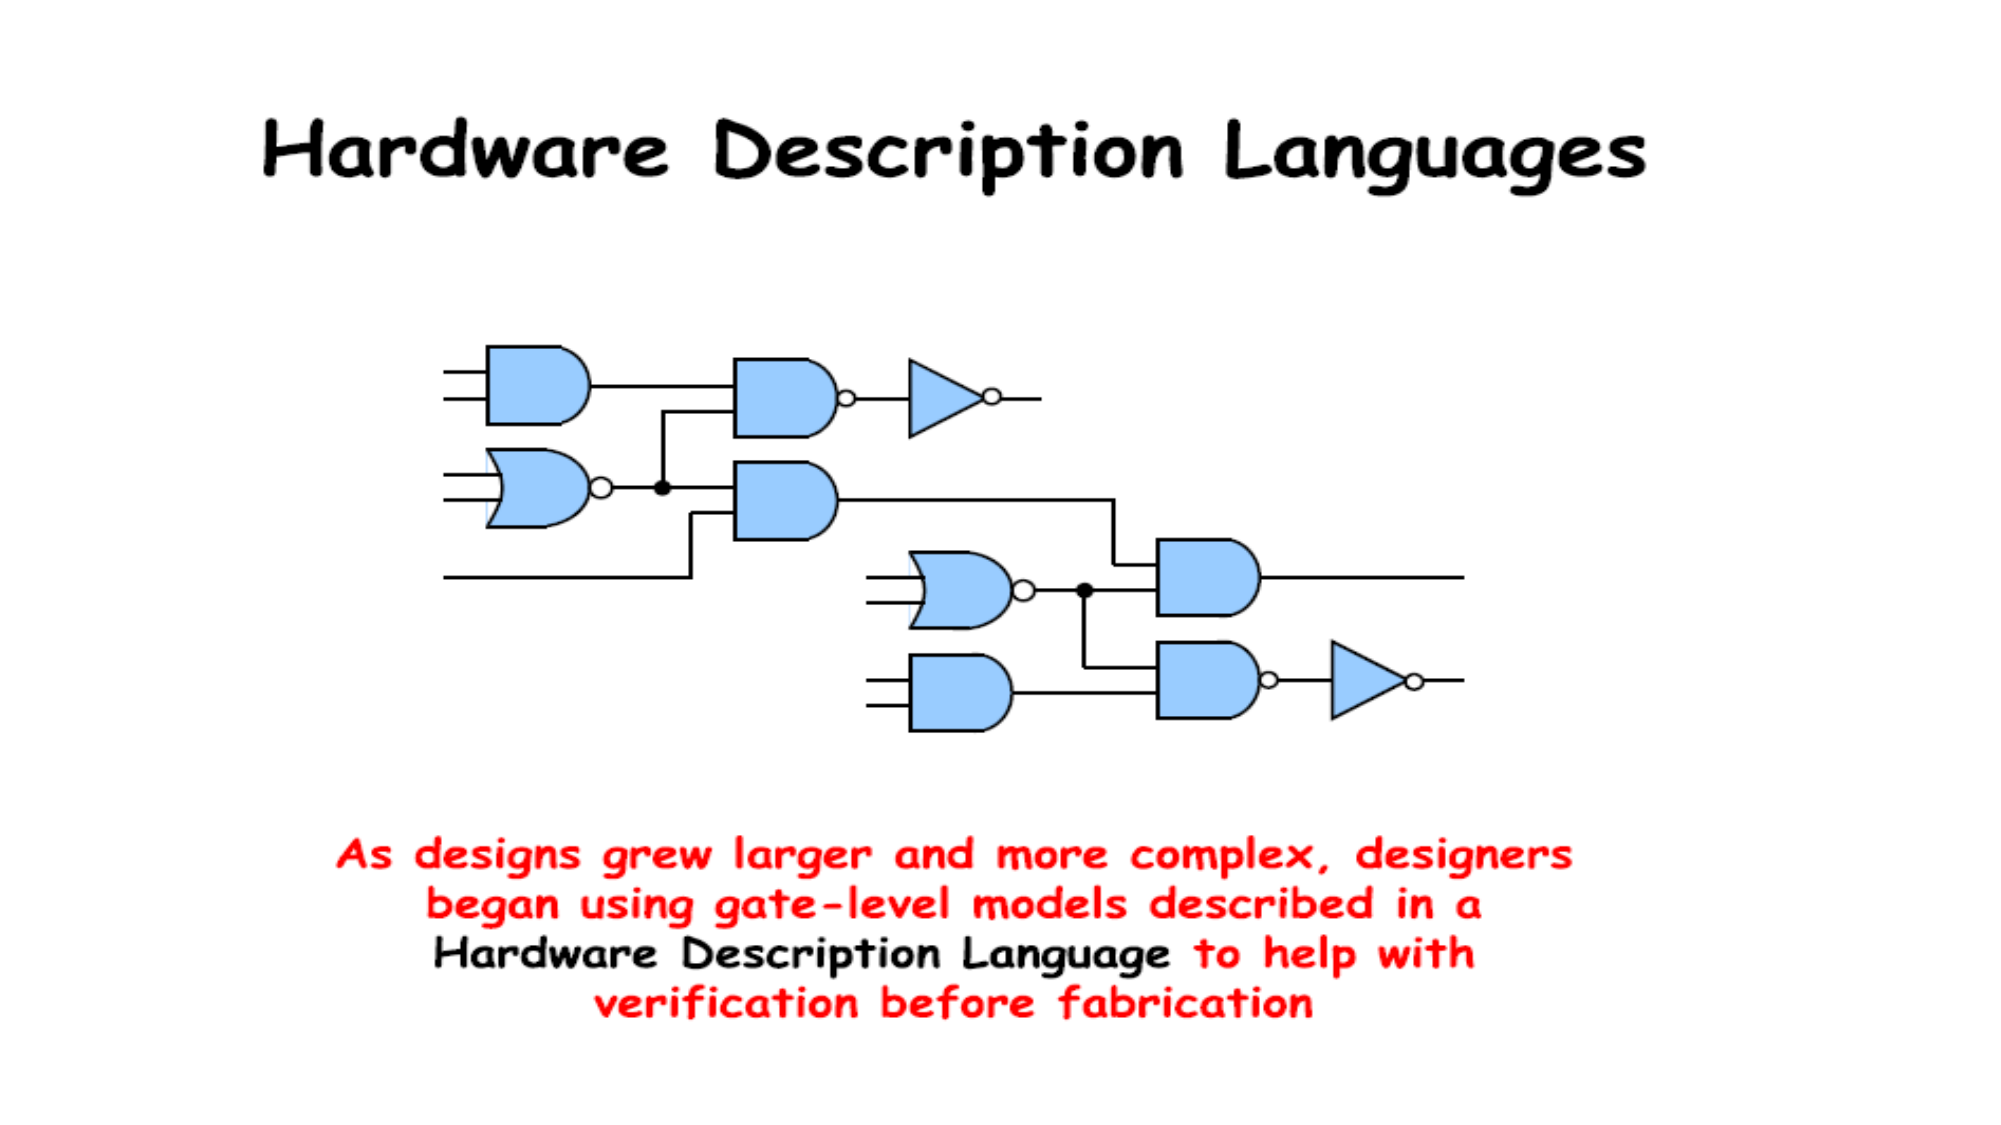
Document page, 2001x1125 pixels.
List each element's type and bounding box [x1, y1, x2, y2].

list [184, 102, 1746, 1081]
